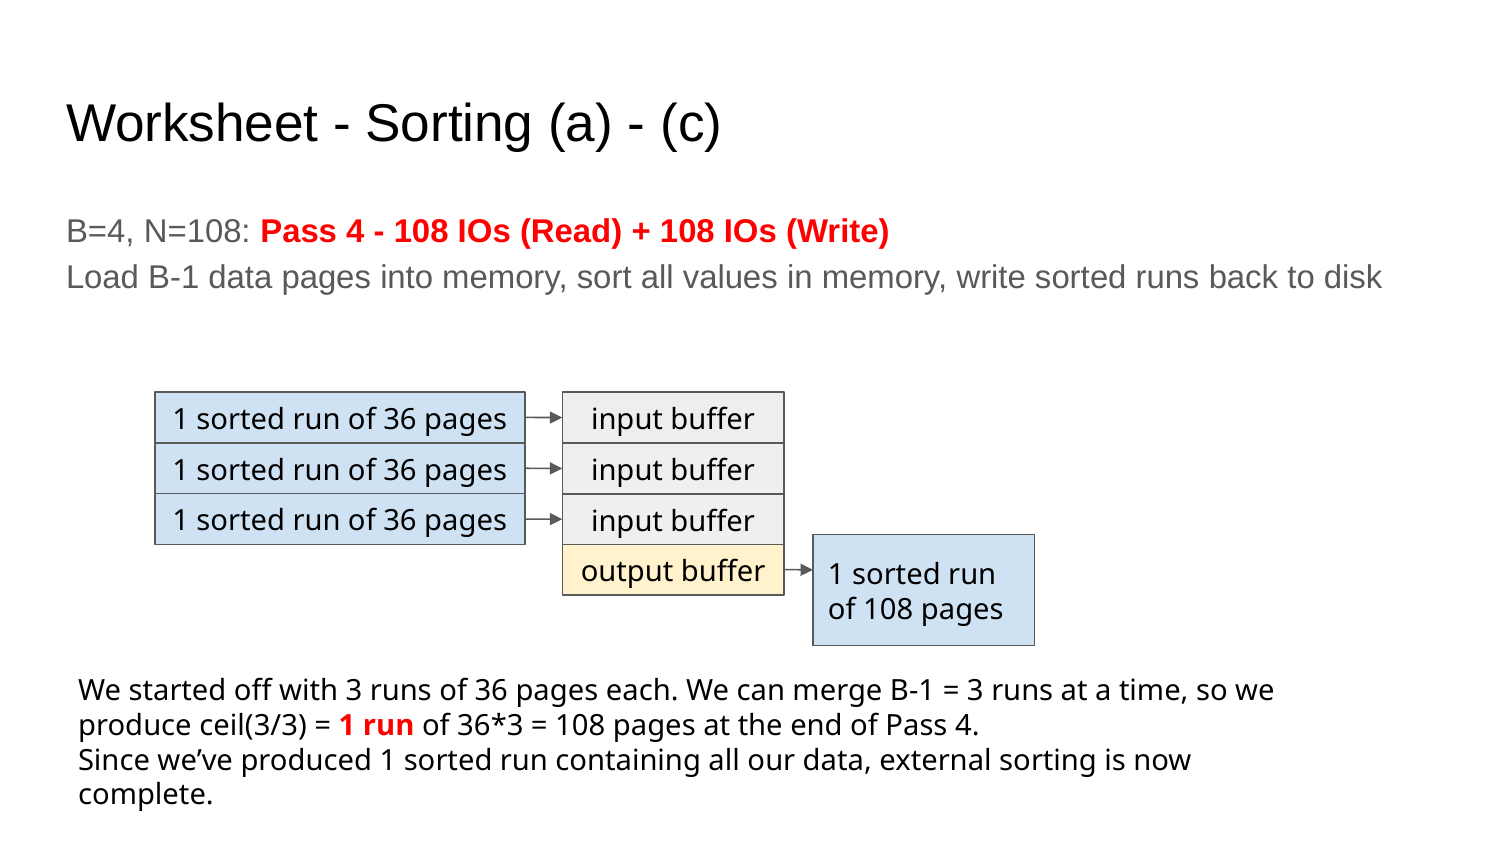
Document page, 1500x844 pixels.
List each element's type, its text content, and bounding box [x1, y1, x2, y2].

list B=4, N=108: Pass 4 - 108 IOs (Read) + 108 IOs (Write) Load B-1 data pages into memory, sort all values in memory, write sorted runs back to disk [51, 189, 1434, 310]
text_box 1 sorted run of 36 pages [155, 493, 525, 545]
text_box output buffer [562, 545, 784, 595]
text_box 1 sorted run of 36 pages [155, 392, 525, 442]
text_box 1 sorted run of 36 pages [155, 442, 525, 493]
text_box 1 sorted run of 108 pages [812, 534, 1035, 646]
text_box input buffer [562, 493, 784, 545]
text_box input buffer [562, 443, 784, 493]
text_box We started off with 3 runs of 36 pages each. We can merge B-1 = 3 runs at a time, so we produce ceil(3/3) = 1 run of 36*3 = 108 pages at the end of Pass 4. Since we’ve produced 1 sorted run containing all our data, external sorting is now complete. [63, 656, 1310, 801]
text_box input buffer [562, 392, 784, 443]
title Worksheet - Sorting (a) - (c) [51, 72, 1449, 167]
